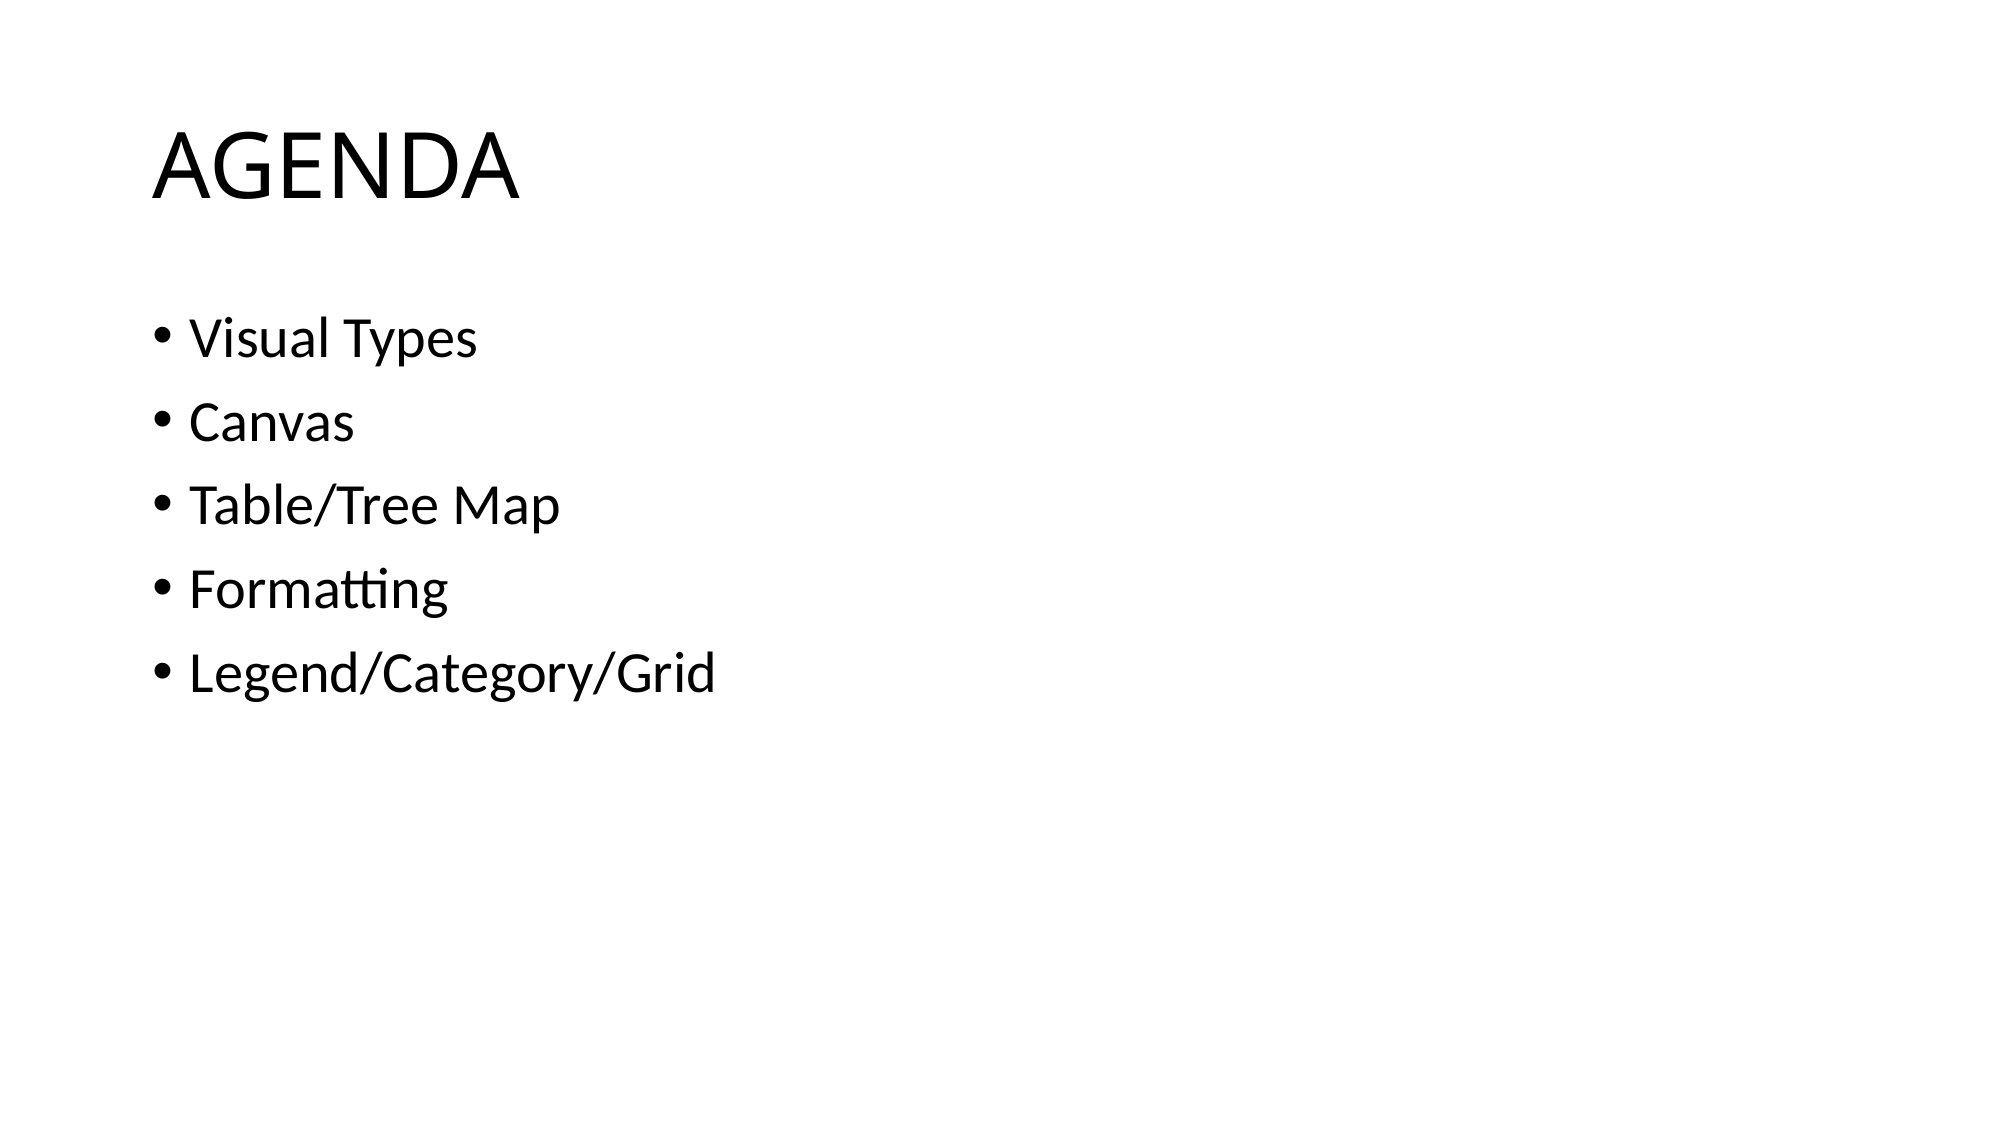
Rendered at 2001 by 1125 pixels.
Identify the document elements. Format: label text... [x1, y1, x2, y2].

title AGENDA [137, 59, 1863, 278]
list Visual Types Canvas Table/Tree Map Formatting Legend/Category/Grid [137, 299, 1863, 1014]
